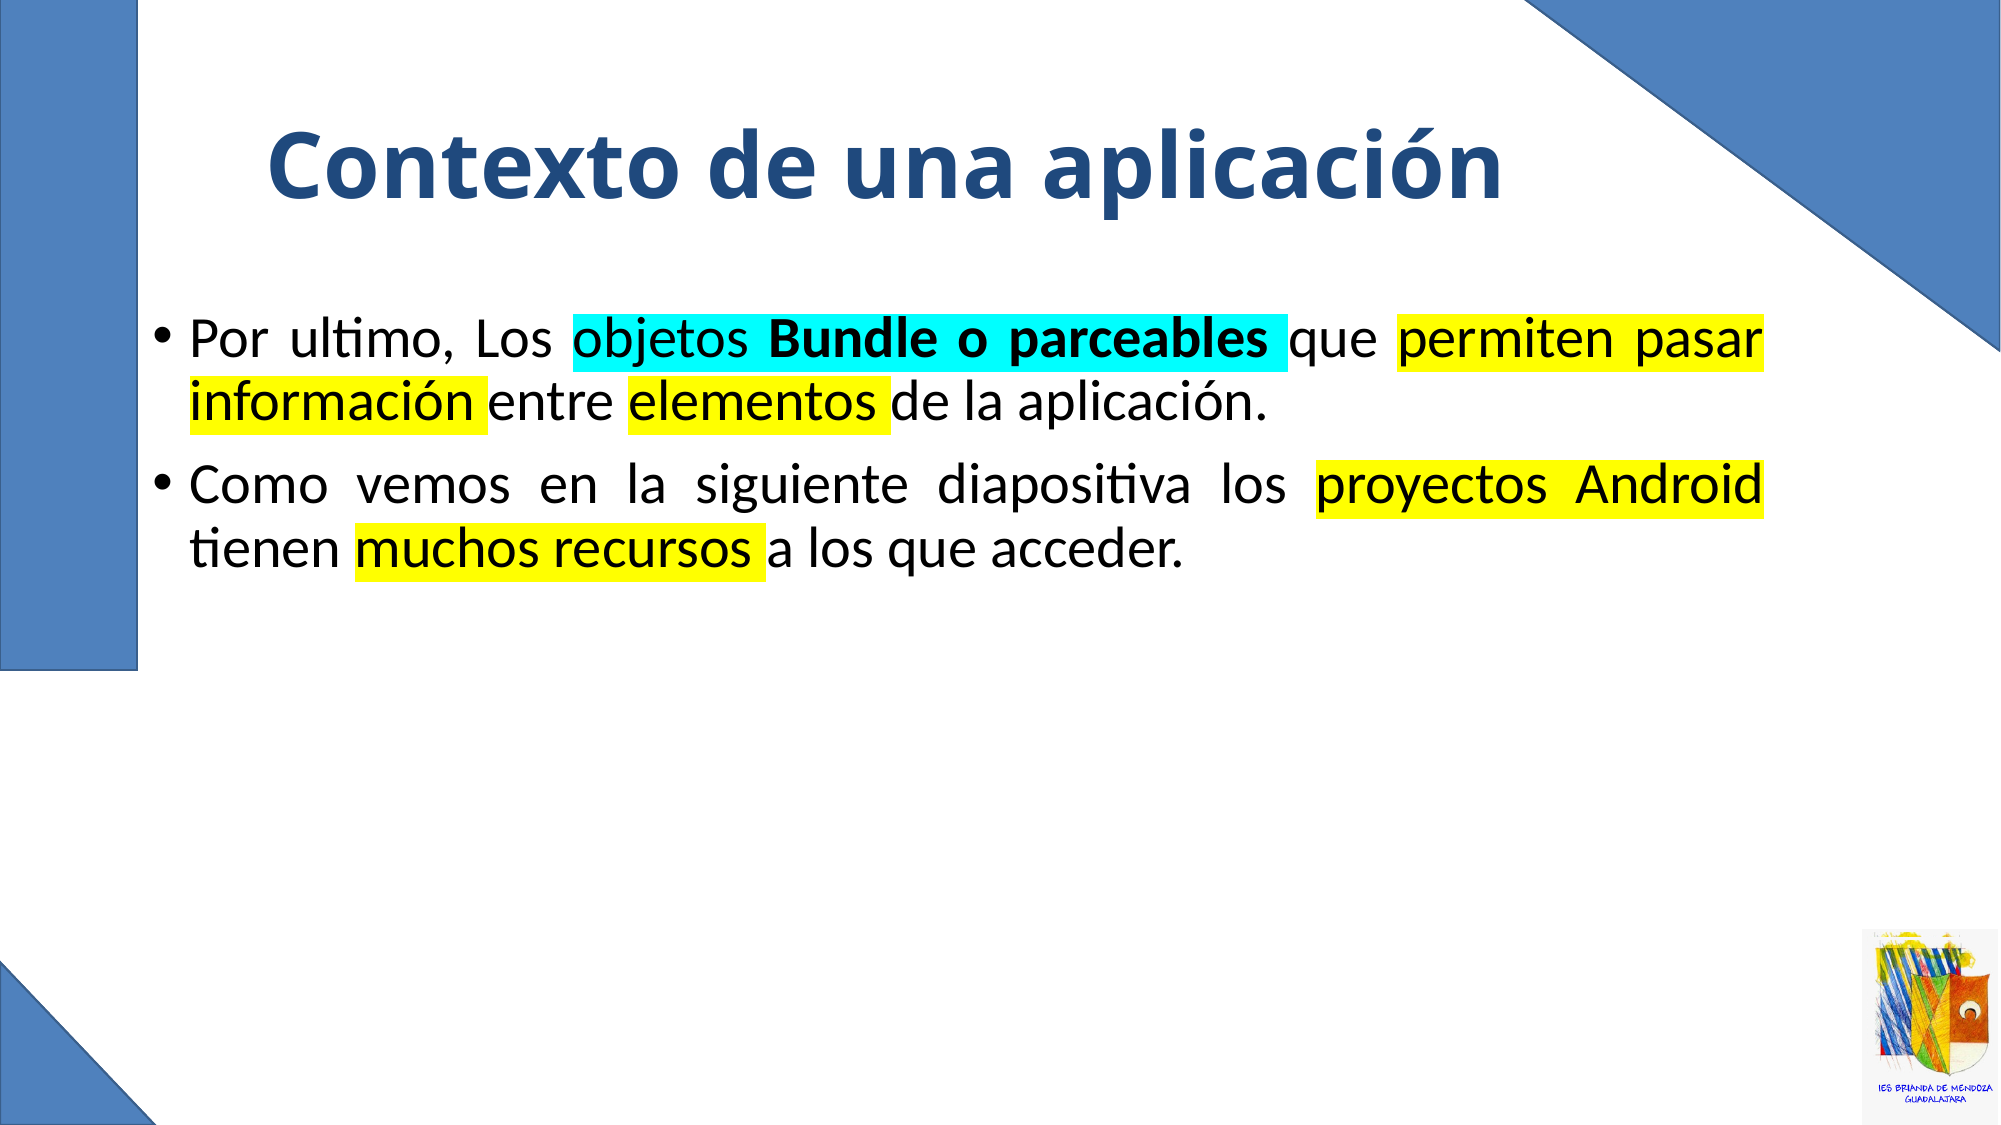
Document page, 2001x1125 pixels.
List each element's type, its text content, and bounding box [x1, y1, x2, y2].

title Contexto de una aplicación [250, 59, 1599, 278]
list Por ultimo, Los objetos Bundle o parceables que permiten pasar información entre elementos de la aplicación. Como vemos en la siguiente diapositiva los proyectos Android tienen muchos recursos a los que acceder. [137, 299, 1780, 1014]
picture [1862, 929, 1998, 1125]
